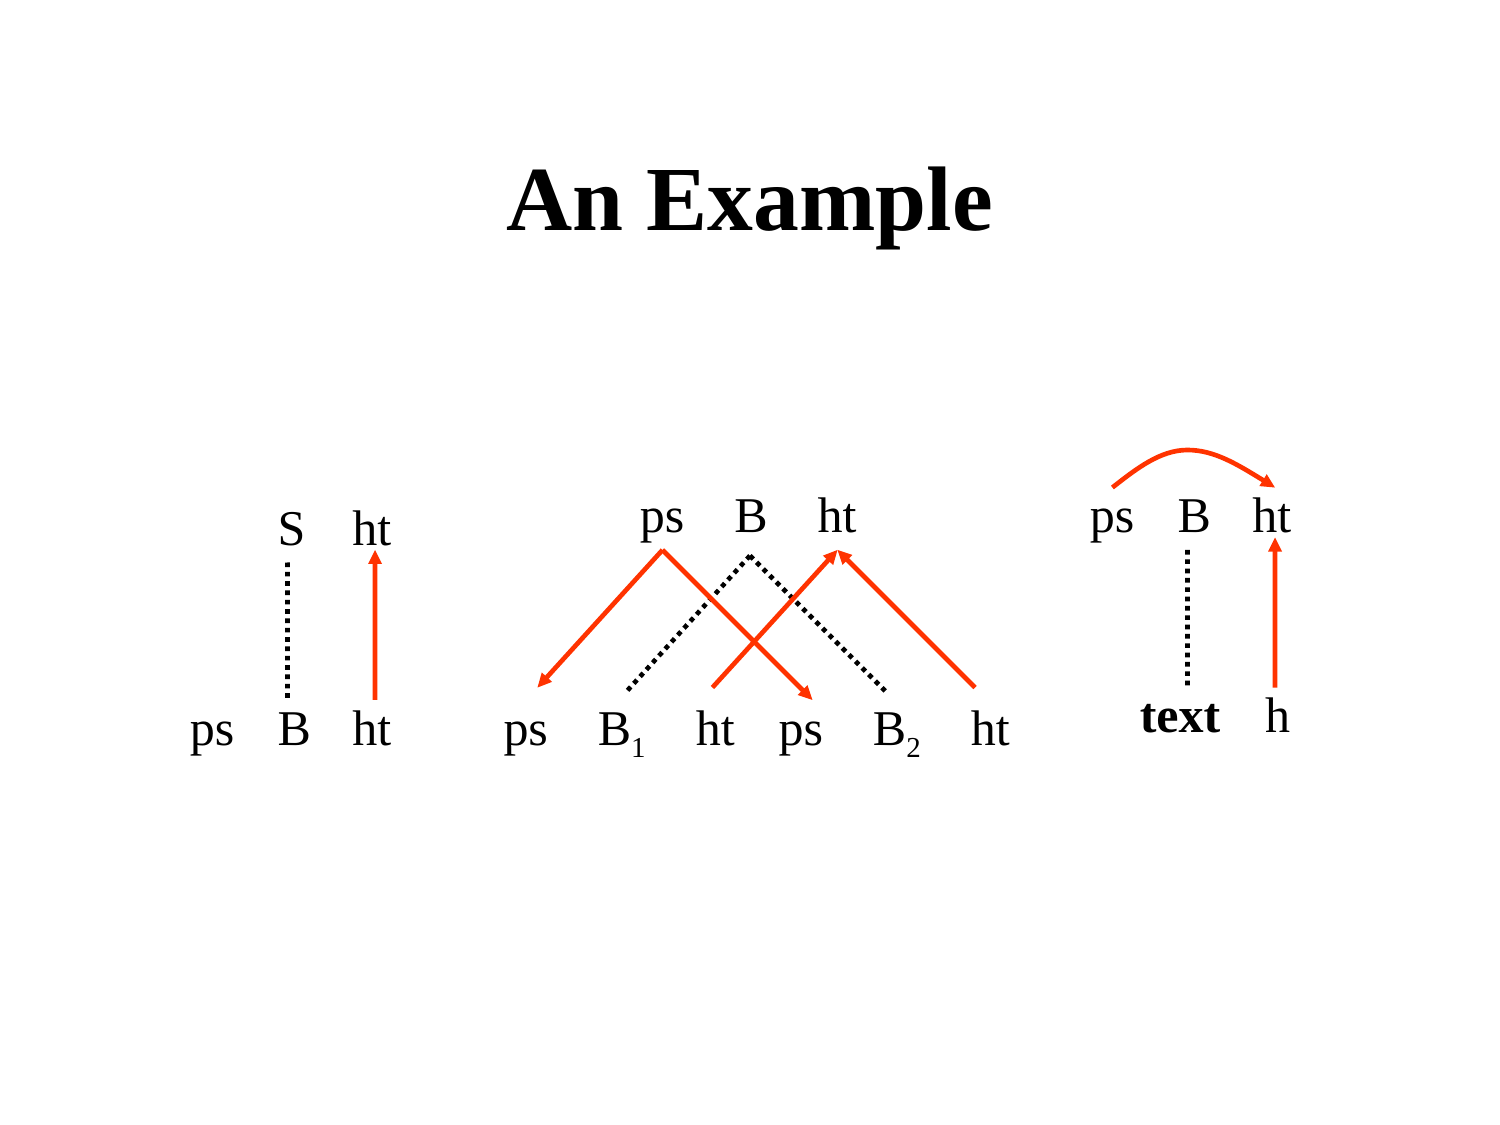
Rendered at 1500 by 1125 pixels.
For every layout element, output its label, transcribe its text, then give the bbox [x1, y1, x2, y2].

text_box [1268, 537, 1282, 688]
text_box An Example [112, 99, 1388, 288]
text_box ps B ht [625, 474, 872, 551]
text_box ps B2 ht [763, 687, 1025, 772]
text_box [838, 550, 976, 688]
text_box [1112, 449, 1275, 488]
text_box h [1250, 674, 1305, 751]
text_box [368, 549, 382, 687]
text_box ps B1 ht [488, 687, 750, 772]
text_box ps [1075, 474, 1150, 551]
text_box ht [337, 487, 407, 563]
text_box [712, 549, 838, 688]
text_box S [262, 487, 321, 563]
text_box B [1162, 488, 1226, 551]
text_box B [262, 687, 326, 763]
text_box text [1125, 674, 1236, 751]
text_box ht [1237, 474, 1307, 551]
text_box ps [175, 687, 250, 763]
text_box ht [337, 687, 407, 763]
text_box [537, 550, 662, 688]
text_box [754, 642, 813, 700]
